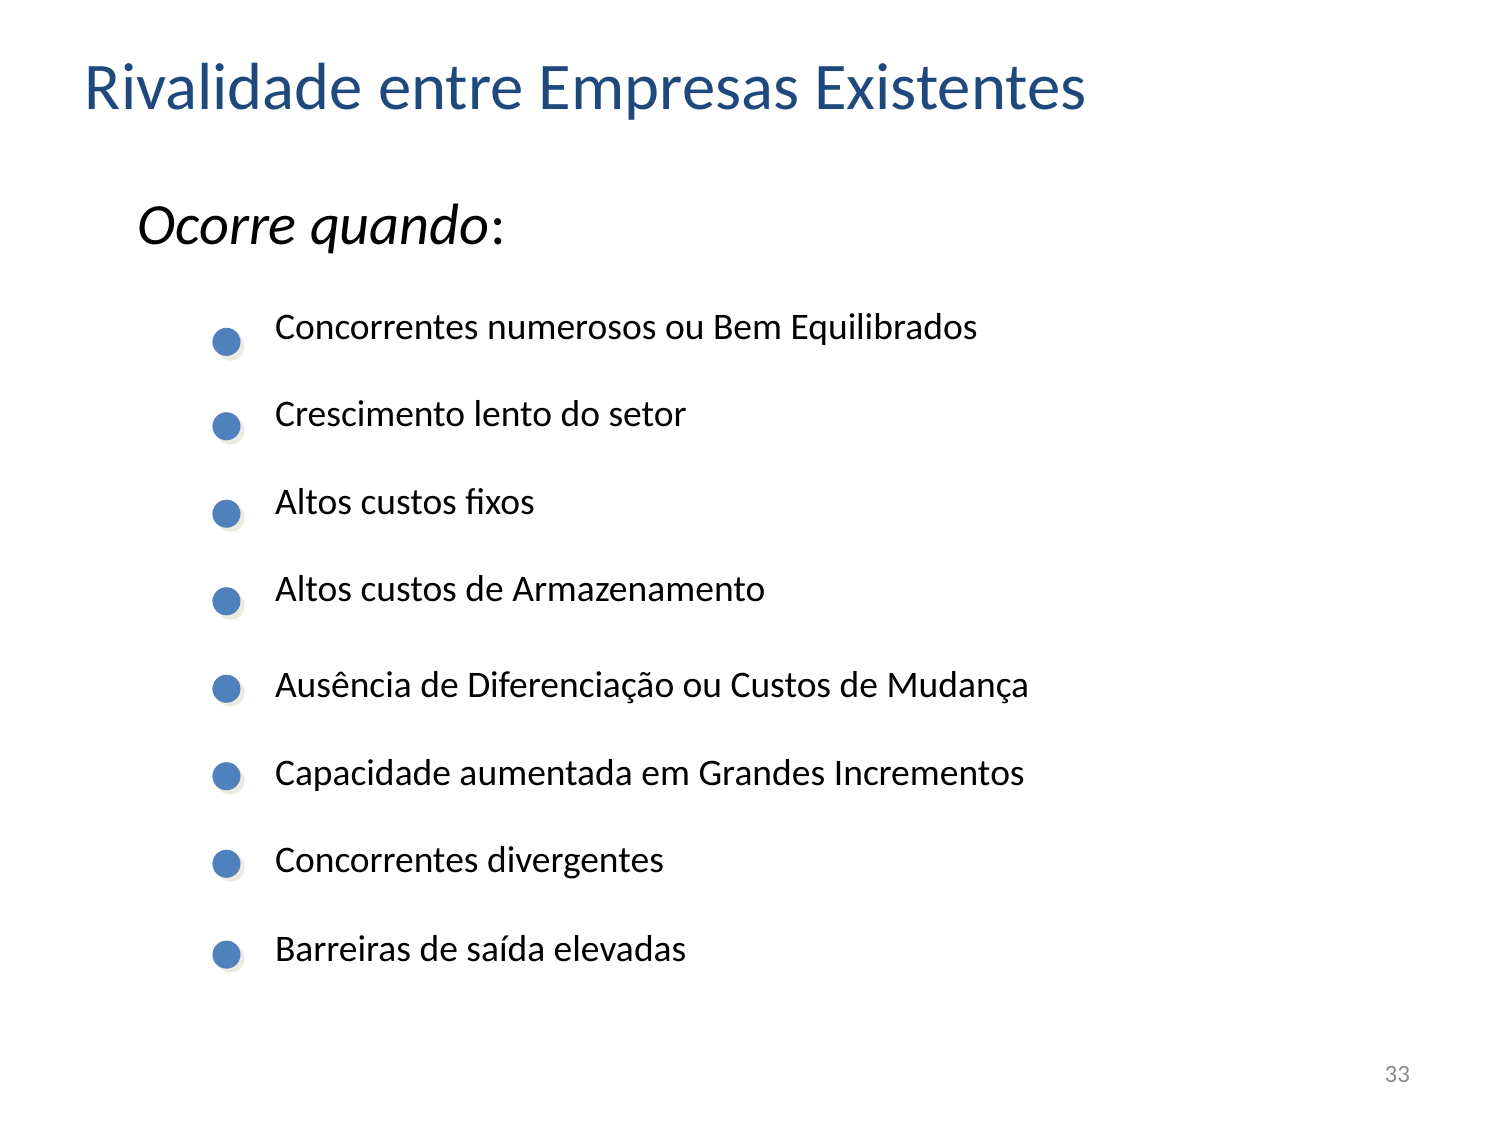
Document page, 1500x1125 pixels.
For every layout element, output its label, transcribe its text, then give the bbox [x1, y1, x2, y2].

text_box Crescimento lento do setor [260, 381, 1063, 442]
text_box Concorrentes numerosos ou Bem Equilibrados [260, 294, 1461, 354]
text_box Ocorre quando: [122, 179, 1438, 264]
text_box Barreiras de saída elevadas [260, 916, 1350, 977]
text_box Altos custos de Armazenamento [260, 556, 1140, 617]
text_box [212, 327, 241, 969]
text_box Concorrentes divergentes [260, 827, 1350, 888]
text_box Capacidade aumentada em Grandes Incrementos [260, 740, 1471, 800]
text_box Altos custos fixos [260, 469, 1063, 529]
slide_number 33 [1074, 1042, 1425, 1103]
text_box Ausência de Diferenciação ou Custos de Mudança [260, 652, 1500, 713]
text_box Rivalidade entre Empresas Existentes [70, 35, 1430, 153]
